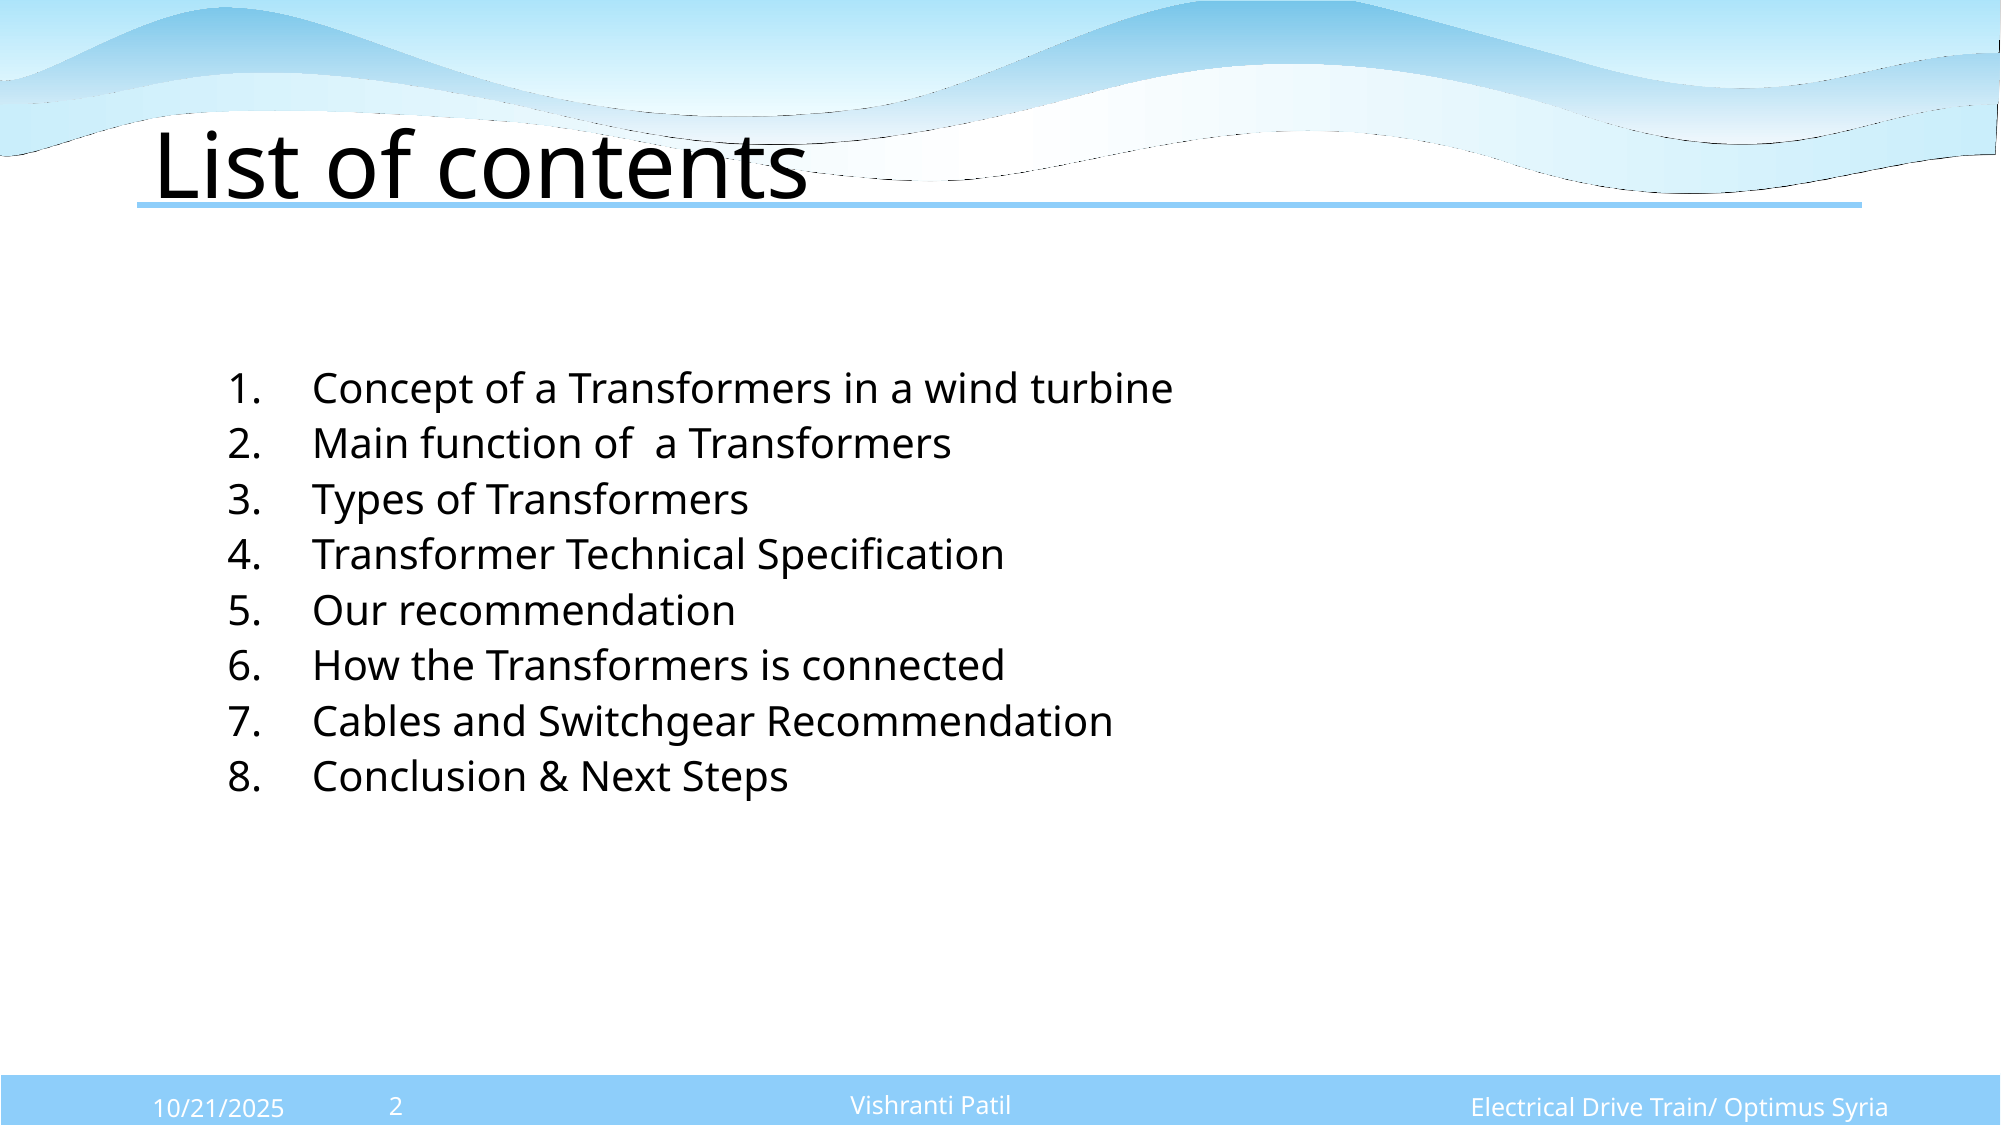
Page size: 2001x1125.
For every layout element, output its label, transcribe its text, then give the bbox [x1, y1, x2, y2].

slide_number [137, 1077, 319, 1125]
text_box Electrical Drive Train/ Optimus Syria [1443, 1076, 1917, 1125]
list Vishranti Patil [472, 1076, 1391, 1125]
slide_number 2 [319, 1077, 472, 1125]
list Concept of a Transformers in a wind turbine Main function of a Transformers Types of Transformers Transformer Technical Specification Our recommendation How the Transformers is connected Cables and Switchgear Recommendation Conclusion & Next Steps [137, 299, 1863, 1014]
title List of contents [137, 59, 1863, 278]
